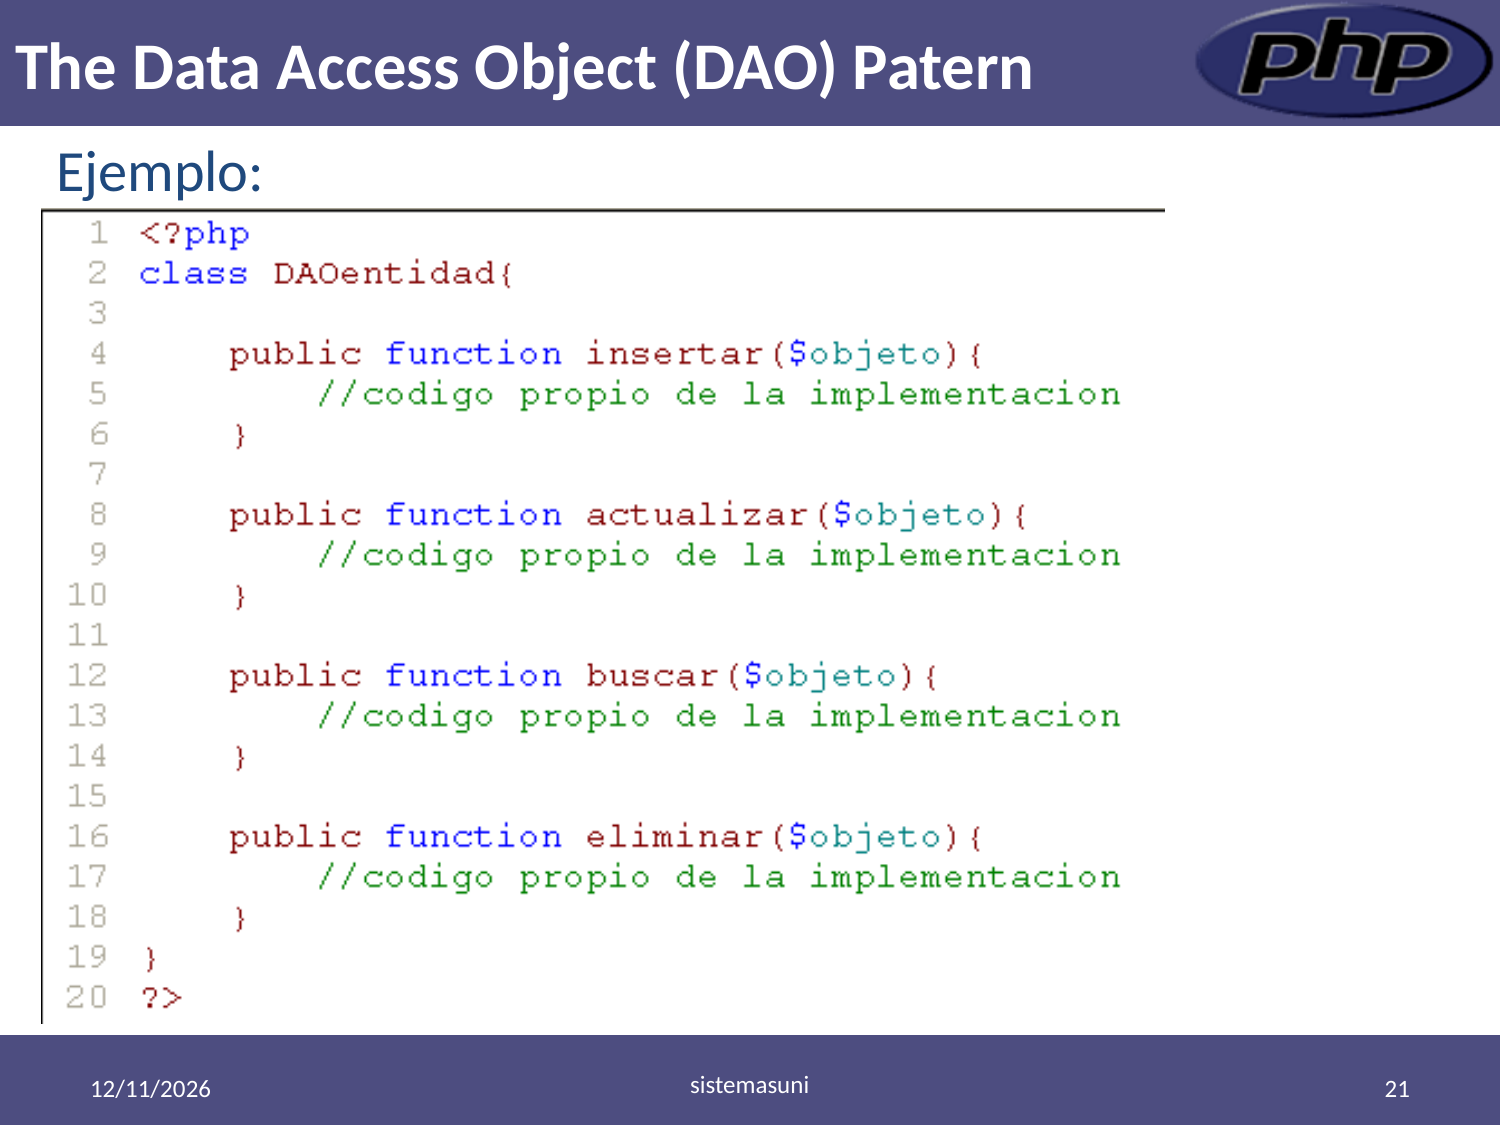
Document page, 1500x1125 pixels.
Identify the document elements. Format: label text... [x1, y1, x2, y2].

footer sistemasuni [512, 1053, 988, 1114]
slide_number 21 [1074, 1057, 1425, 1118]
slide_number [75, 1057, 425, 1118]
list Ejemplo: [41, 125, 1447, 209]
title The Data Access Object (DAO) Patern [0, 0, 1199, 126]
picture [40, 207, 1165, 1024]
